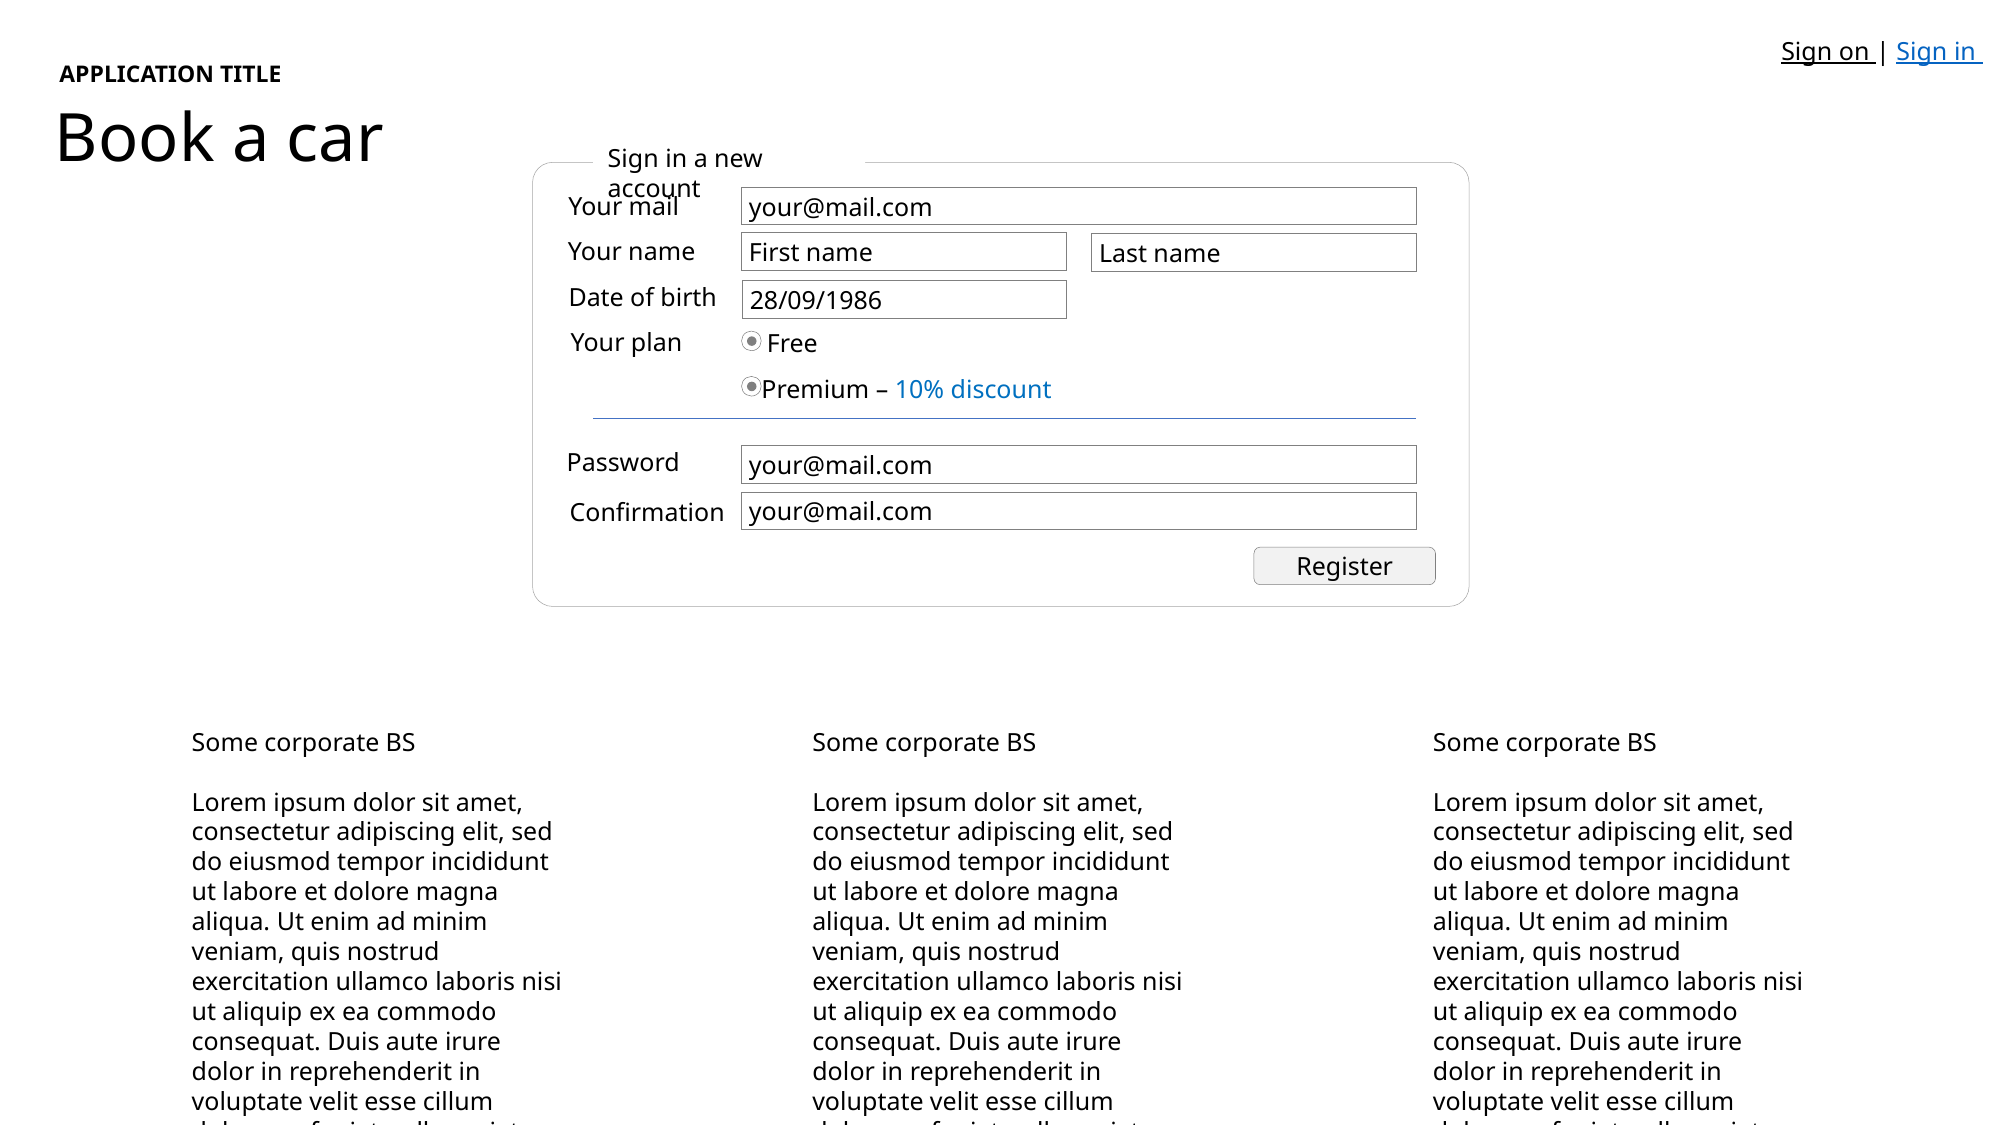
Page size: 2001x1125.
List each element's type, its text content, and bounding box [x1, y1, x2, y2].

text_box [559, 322, 1053, 408]
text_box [176, 734, 1824, 1125]
text_box Sign on | Sign in [1766, 32, 1998, 77]
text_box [556, 445, 1417, 483]
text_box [32, 33, 531, 184]
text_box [557, 232, 1417, 271]
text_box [532, 135, 1470, 607]
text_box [557, 277, 1067, 318]
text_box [557, 186, 1417, 225]
